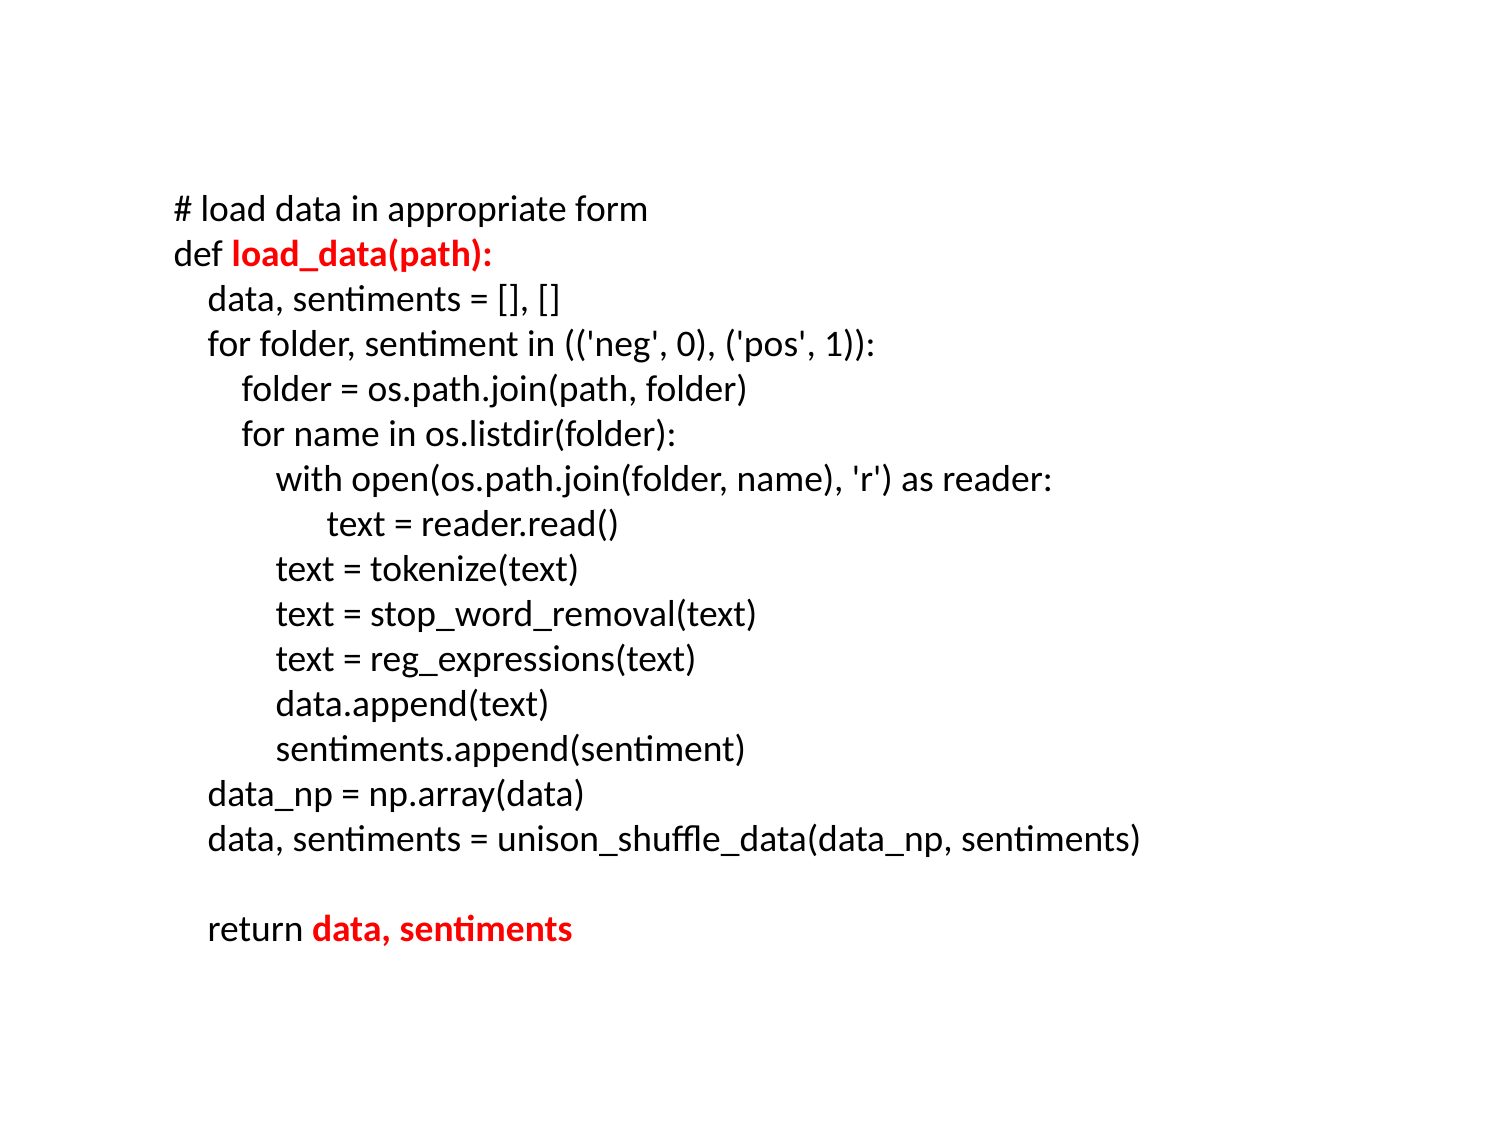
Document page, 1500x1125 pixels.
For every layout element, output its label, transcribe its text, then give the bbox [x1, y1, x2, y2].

text_box # load data in appropriate form def load_data(path): data, sentiments = [], [] for folder, sentiment in (('neg', 0), ('pos', 1)): folder = os.path.join(path, folder) for name in os.listdir(folder): with open(os.path.join(folder, name), 'r') as reader: text = reader.read() text = tokenize(text) text = stop_word_removal(text) text = reg_expressions(text) data.append(text) sentiments.append(sentiment) data_np = np.array(data) data, sentiments = unison_shuffle_data(data_np, sentiments) return data, sentiments [158, 176, 1296, 957]
